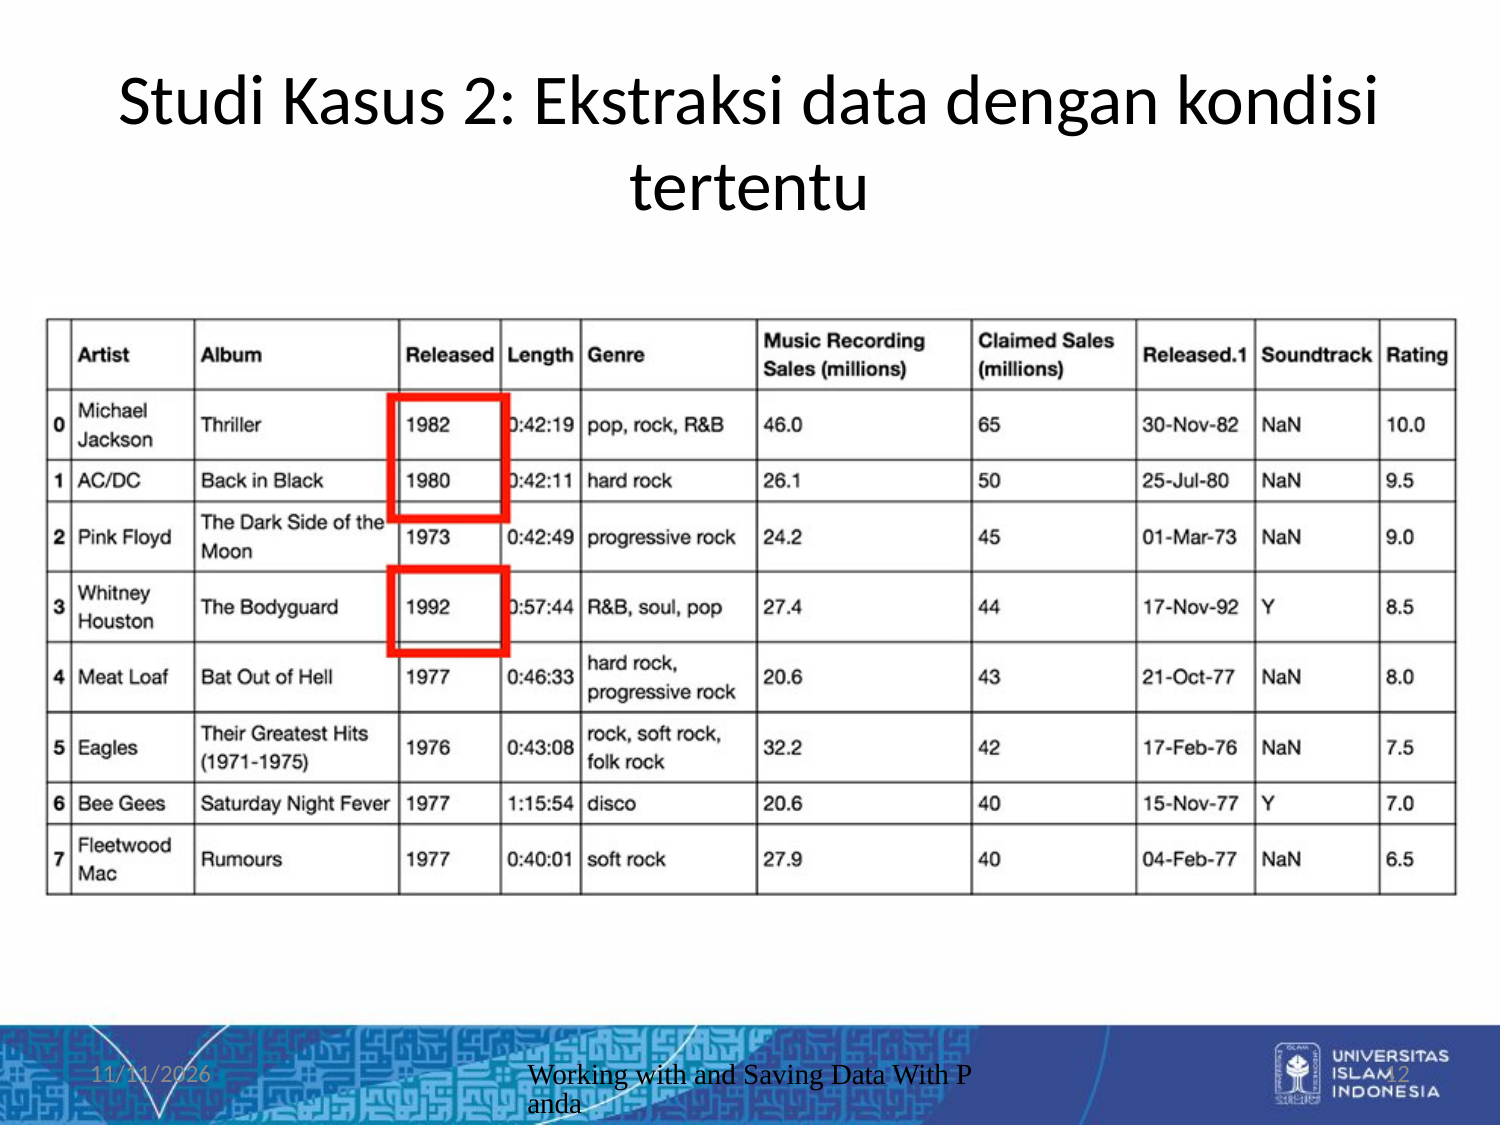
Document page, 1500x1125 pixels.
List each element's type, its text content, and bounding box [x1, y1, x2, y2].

title Studi Kasus 2: Ekstraksi data dengan kondisi tertentu [75, 45, 1425, 233]
slide_number 12 [1074, 1042, 1425, 1103]
picture [0, 0, 1500, 1125]
footer Working with and Saving Data With Panda [512, 1042, 988, 1103]
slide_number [75, 1042, 425, 1103]
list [30, 295, 1470, 908]
